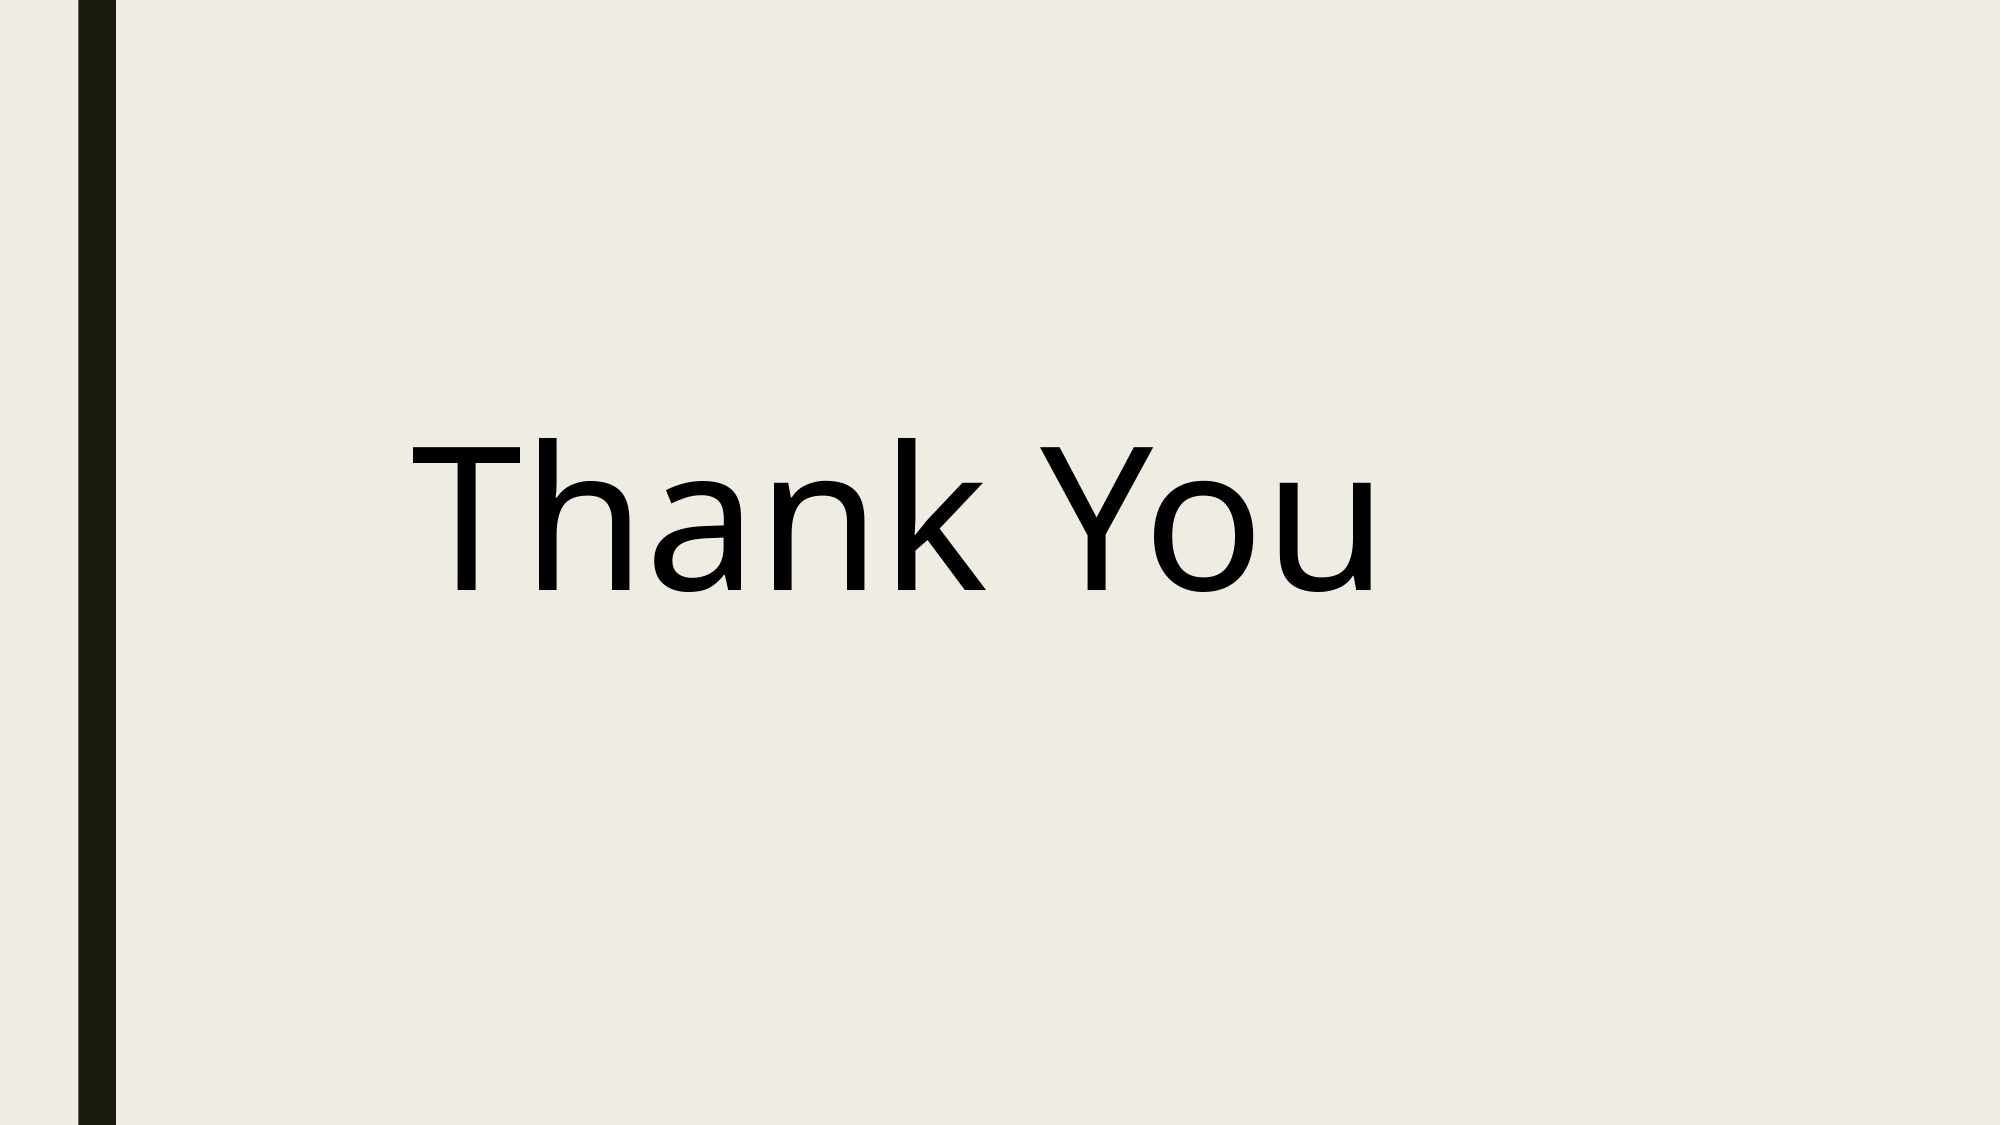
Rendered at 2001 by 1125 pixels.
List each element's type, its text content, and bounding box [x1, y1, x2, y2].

text_box Thank You [396, 383, 1641, 638]
